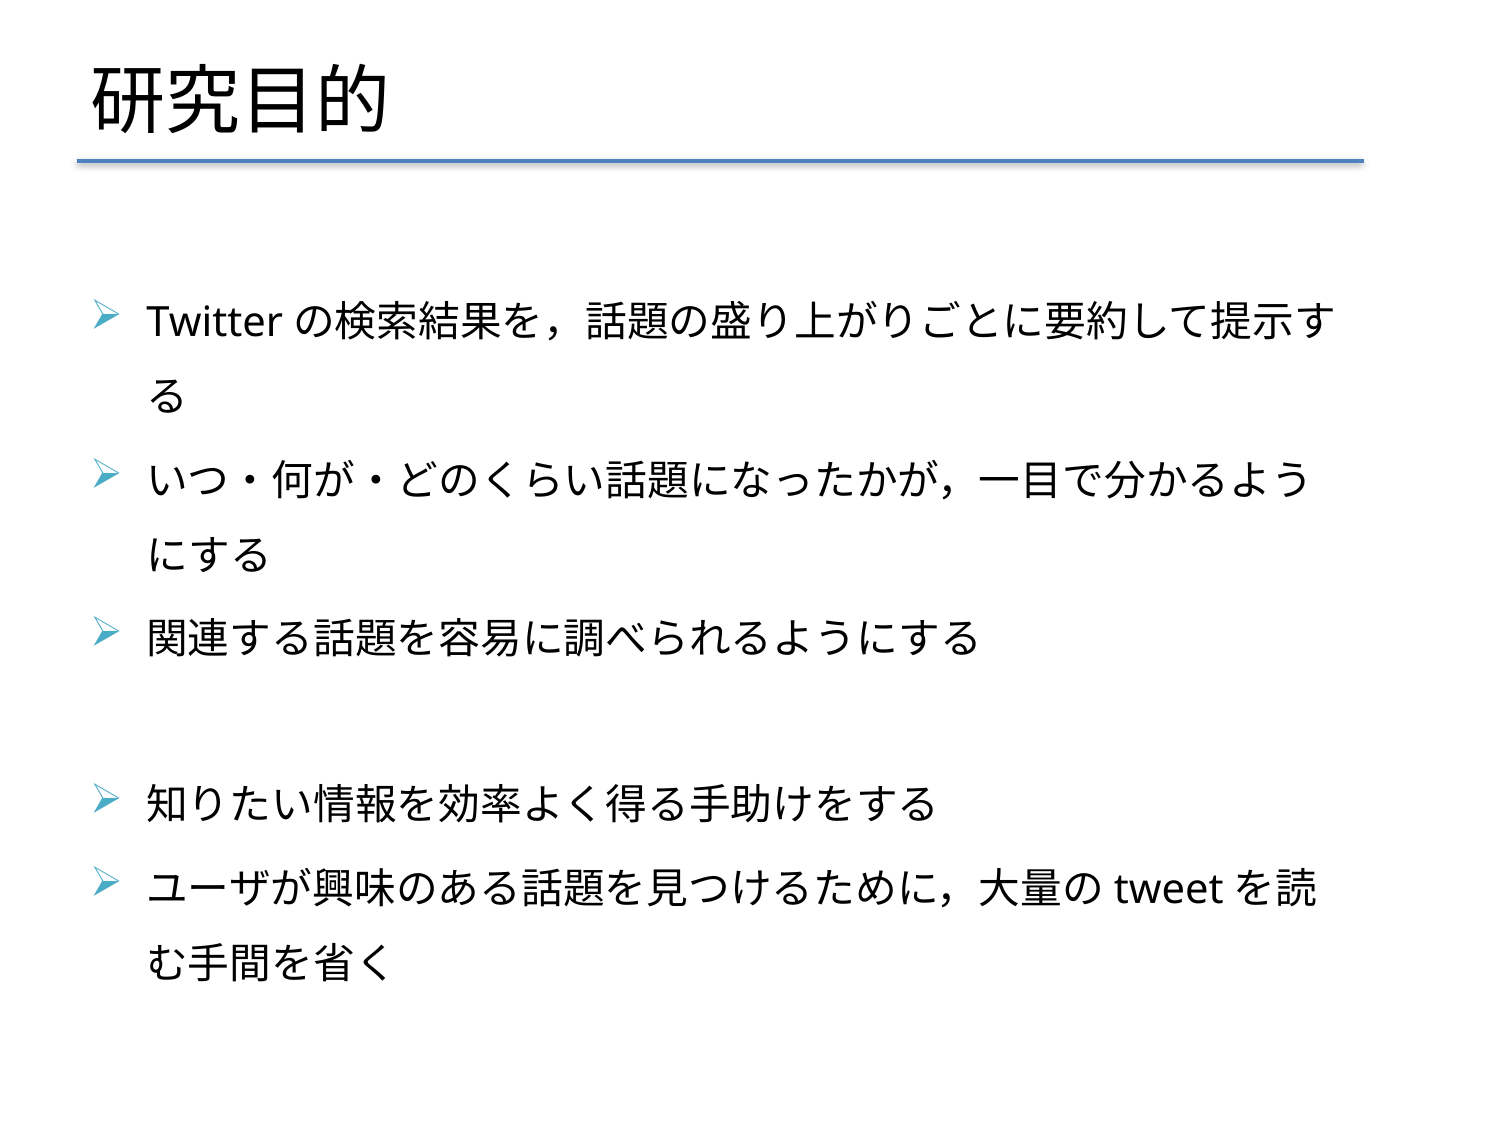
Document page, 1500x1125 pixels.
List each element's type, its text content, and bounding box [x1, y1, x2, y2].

list Twitterの検索結果を，話題の盛り上がりごとに要約して提示する いつ・何が・どのくらい話題になったかが，一目で分かるようにする 関連する話題を容易に調べられるようにする 知りたい情報を効率よく得る手助けをする ユーザが興味のある話題を見つけるために，大量のtweetを読む手間を省く [75, 262, 1365, 1024]
title 研究目的 [75, 45, 1300, 149]
